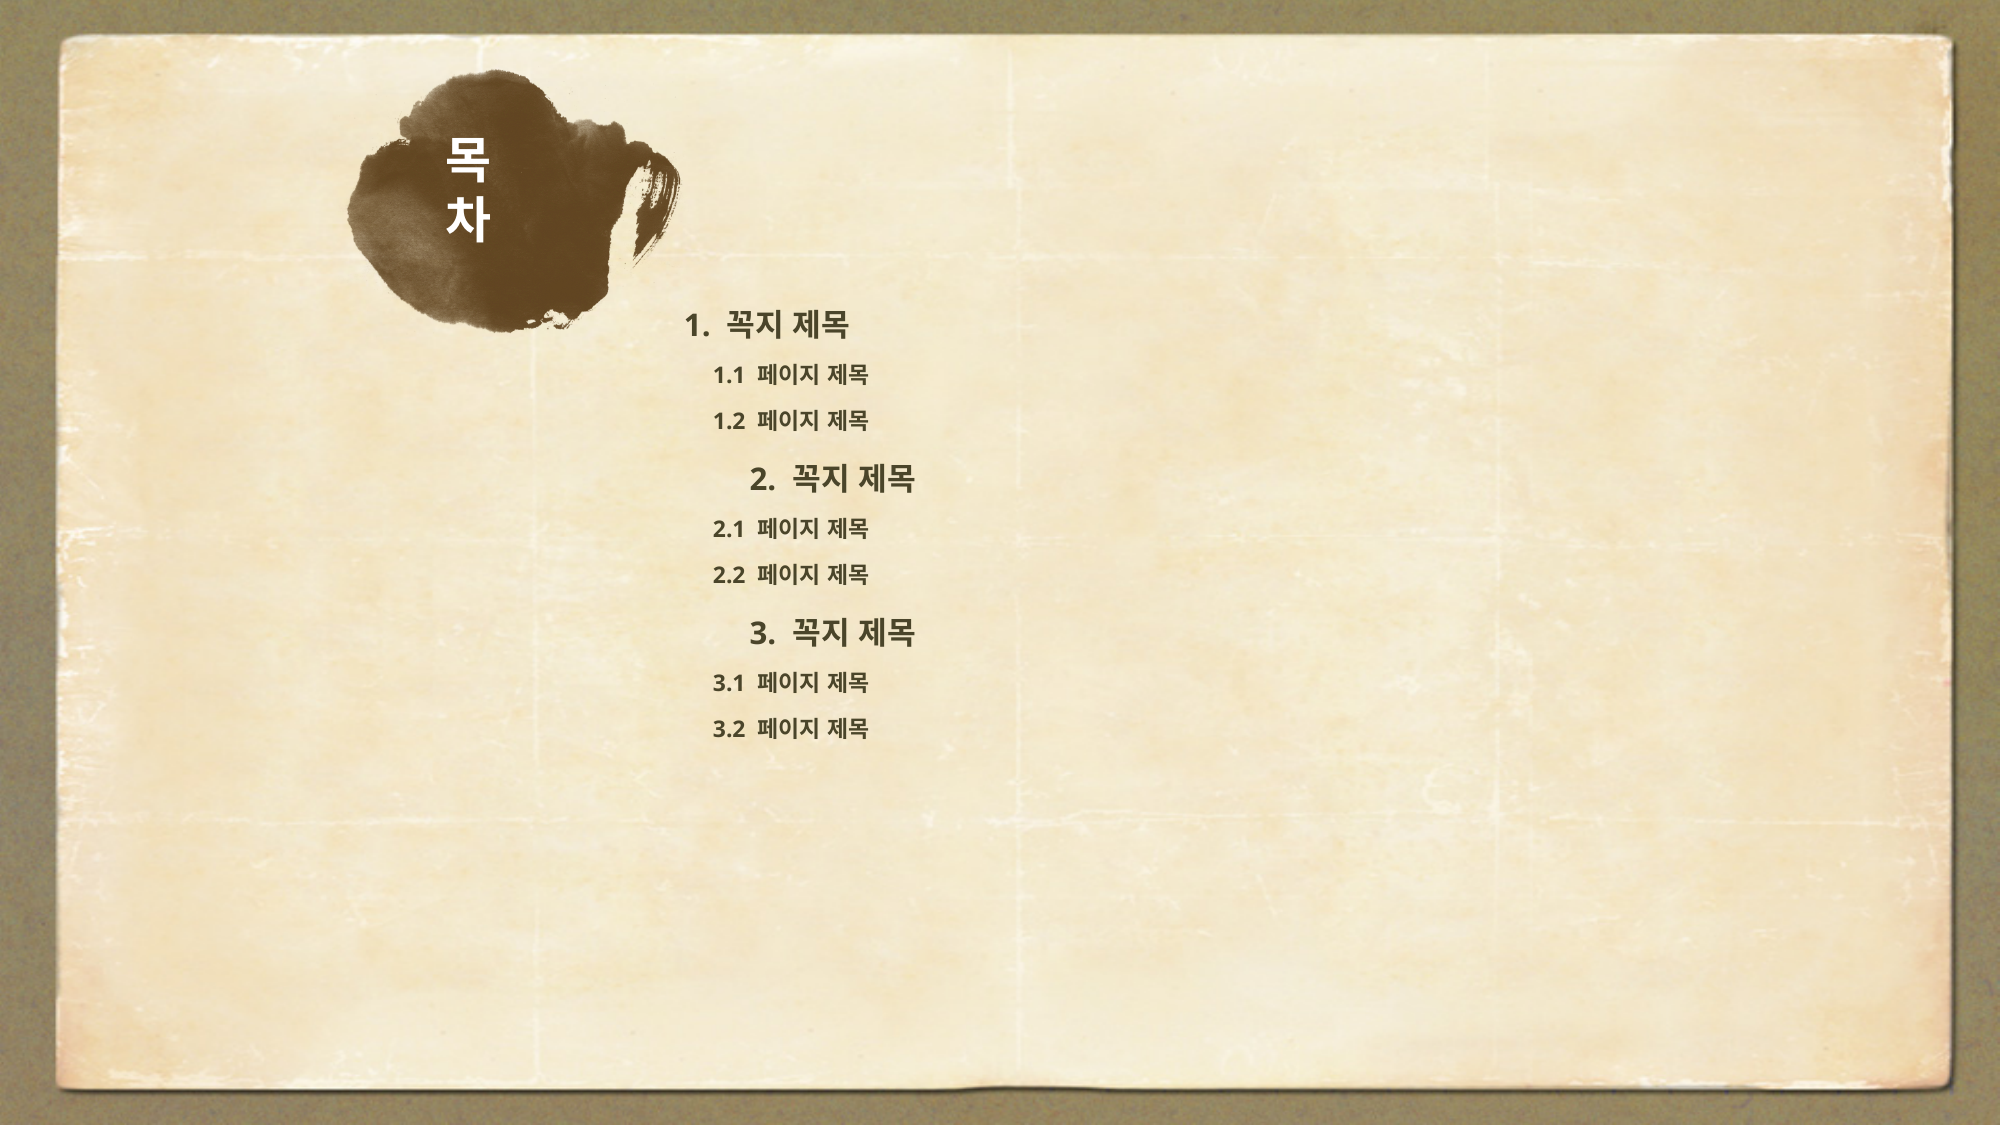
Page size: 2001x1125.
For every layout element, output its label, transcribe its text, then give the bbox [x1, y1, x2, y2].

text_box 1. 꼭지 제목 1.1 페이지 제목 1.2 페이지 제목 2. 꼭지 제목 2.1 페이지 제목 2.2 페이지 제목 3. 꼭지 제목 3.1 페이지 제목 3.2 페이지 제목 [669, 278, 1343, 977]
picture [0, 0, 2000, 1125]
